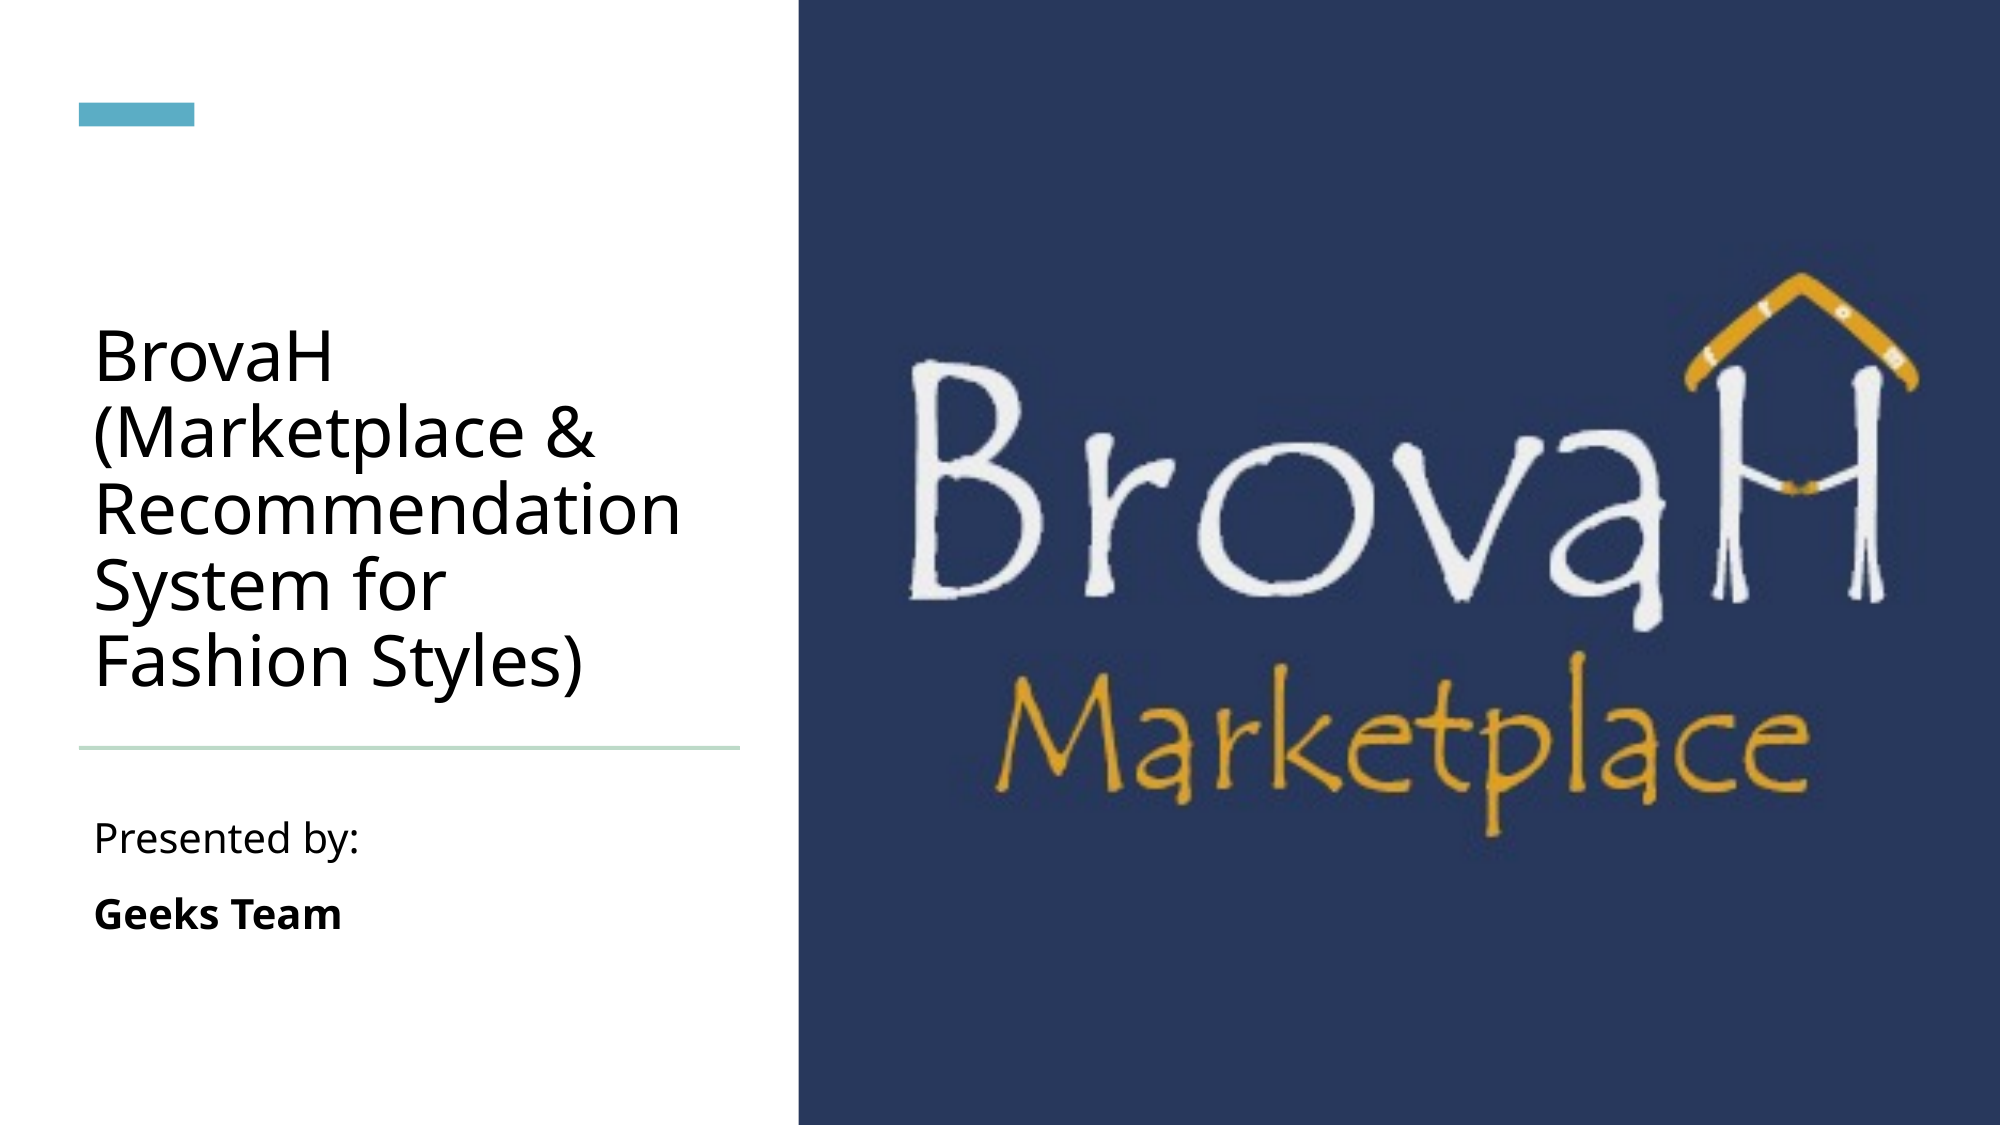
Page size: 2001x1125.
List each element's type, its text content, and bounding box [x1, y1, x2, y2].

text_box [78, 745, 740, 750]
text_box [0, 0, 798, 1125]
subtitle Presented by: Geeks Team [78, 799, 739, 998]
title BrovaH (Marketplace & Recommendation System for Fashion Styles) [78, 184, 739, 710]
text_box [78, 102, 195, 128]
picture [798, 0, 2000, 1125]
